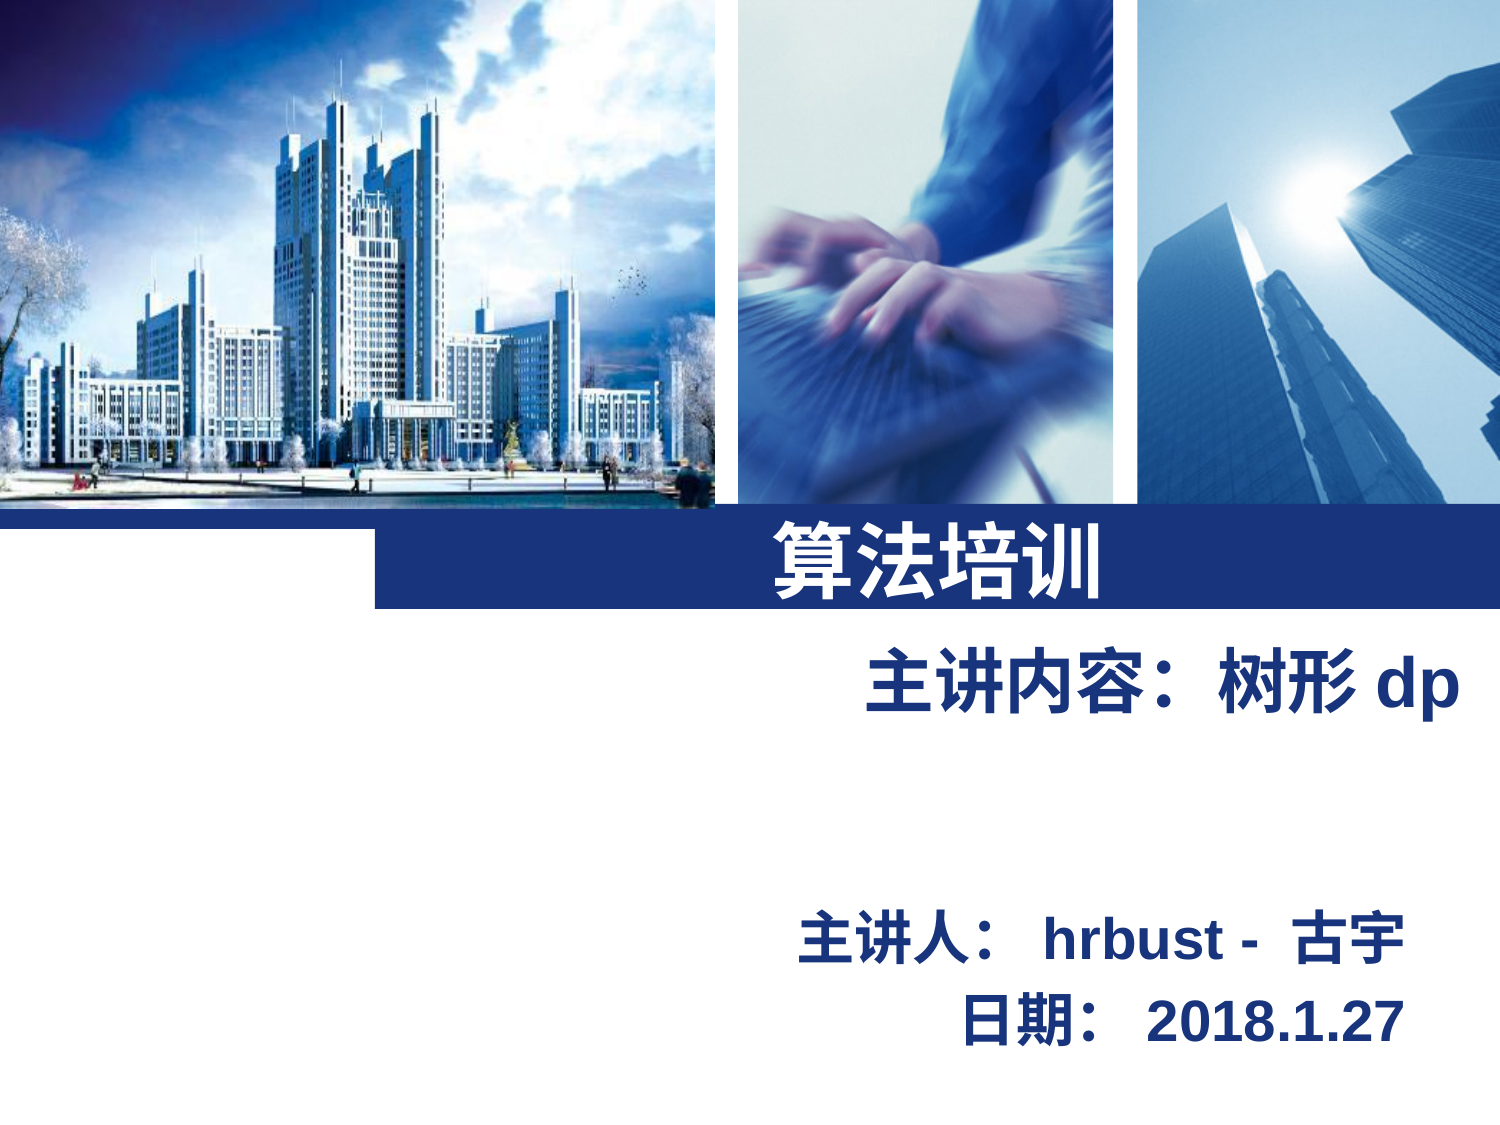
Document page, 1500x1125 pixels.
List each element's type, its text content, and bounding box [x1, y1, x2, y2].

picture [0, 0, 715, 509]
picture [1137, 0, 1500, 503]
text_box 主讲人：hrbust - 古宇 日期：2018.1.27 [304, 893, 1422, 1045]
subtitle 主讲内容：树形dp [374, 628, 1478, 716]
picture [738, 0, 1114, 503]
